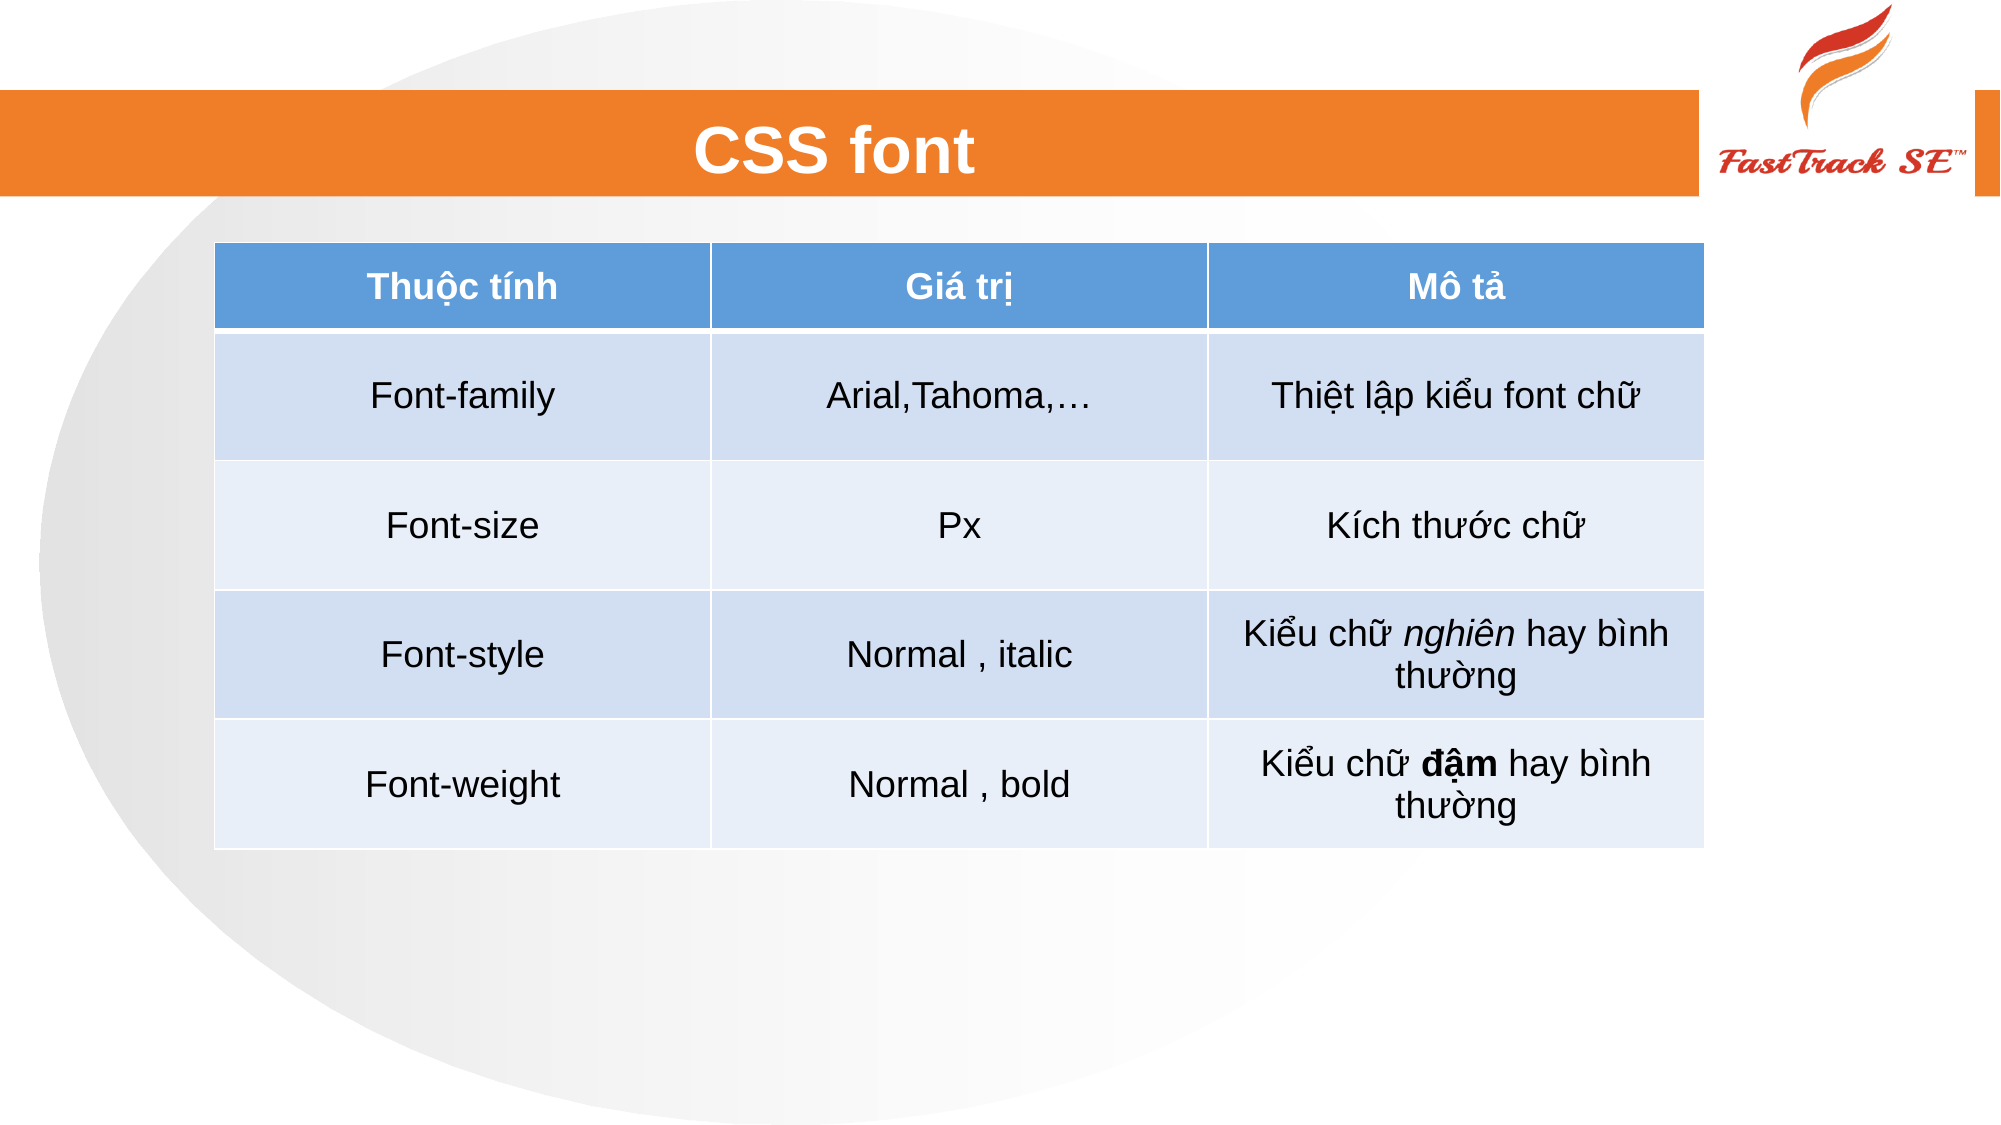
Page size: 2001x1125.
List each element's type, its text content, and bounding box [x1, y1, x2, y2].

table_header Thuộc tính [215, 243, 710, 328]
table_cell Arial,Tahoma,… [712, 334, 1207, 460]
picture [1700, 0, 1975, 192]
table_cell Thiệt lập kiểu font chữ [1209, 334, 1704, 460]
table_cell Normal , italic [712, 591, 1207, 718]
table_cell Font-size [215, 461, 710, 589]
table_cell Kích thước chữ [1209, 461, 1704, 589]
table_cell Px [712, 461, 1207, 589]
table_cell Font-family [215, 334, 710, 460]
title CSS font [102, 99, 1567, 194]
table_cell Kiểu chữ đậm hay bình thường [1209, 720, 1704, 848]
table_cell Normal , bold [712, 720, 1207, 848]
table_cell Font-weight [215, 720, 710, 848]
table_header Giá trị [712, 243, 1207, 328]
table_cell Font-style [215, 591, 710, 718]
table_header Mô tả [1209, 243, 1704, 328]
table_cell Kiểu chữ nghiên hay bình thường [1209, 591, 1704, 718]
